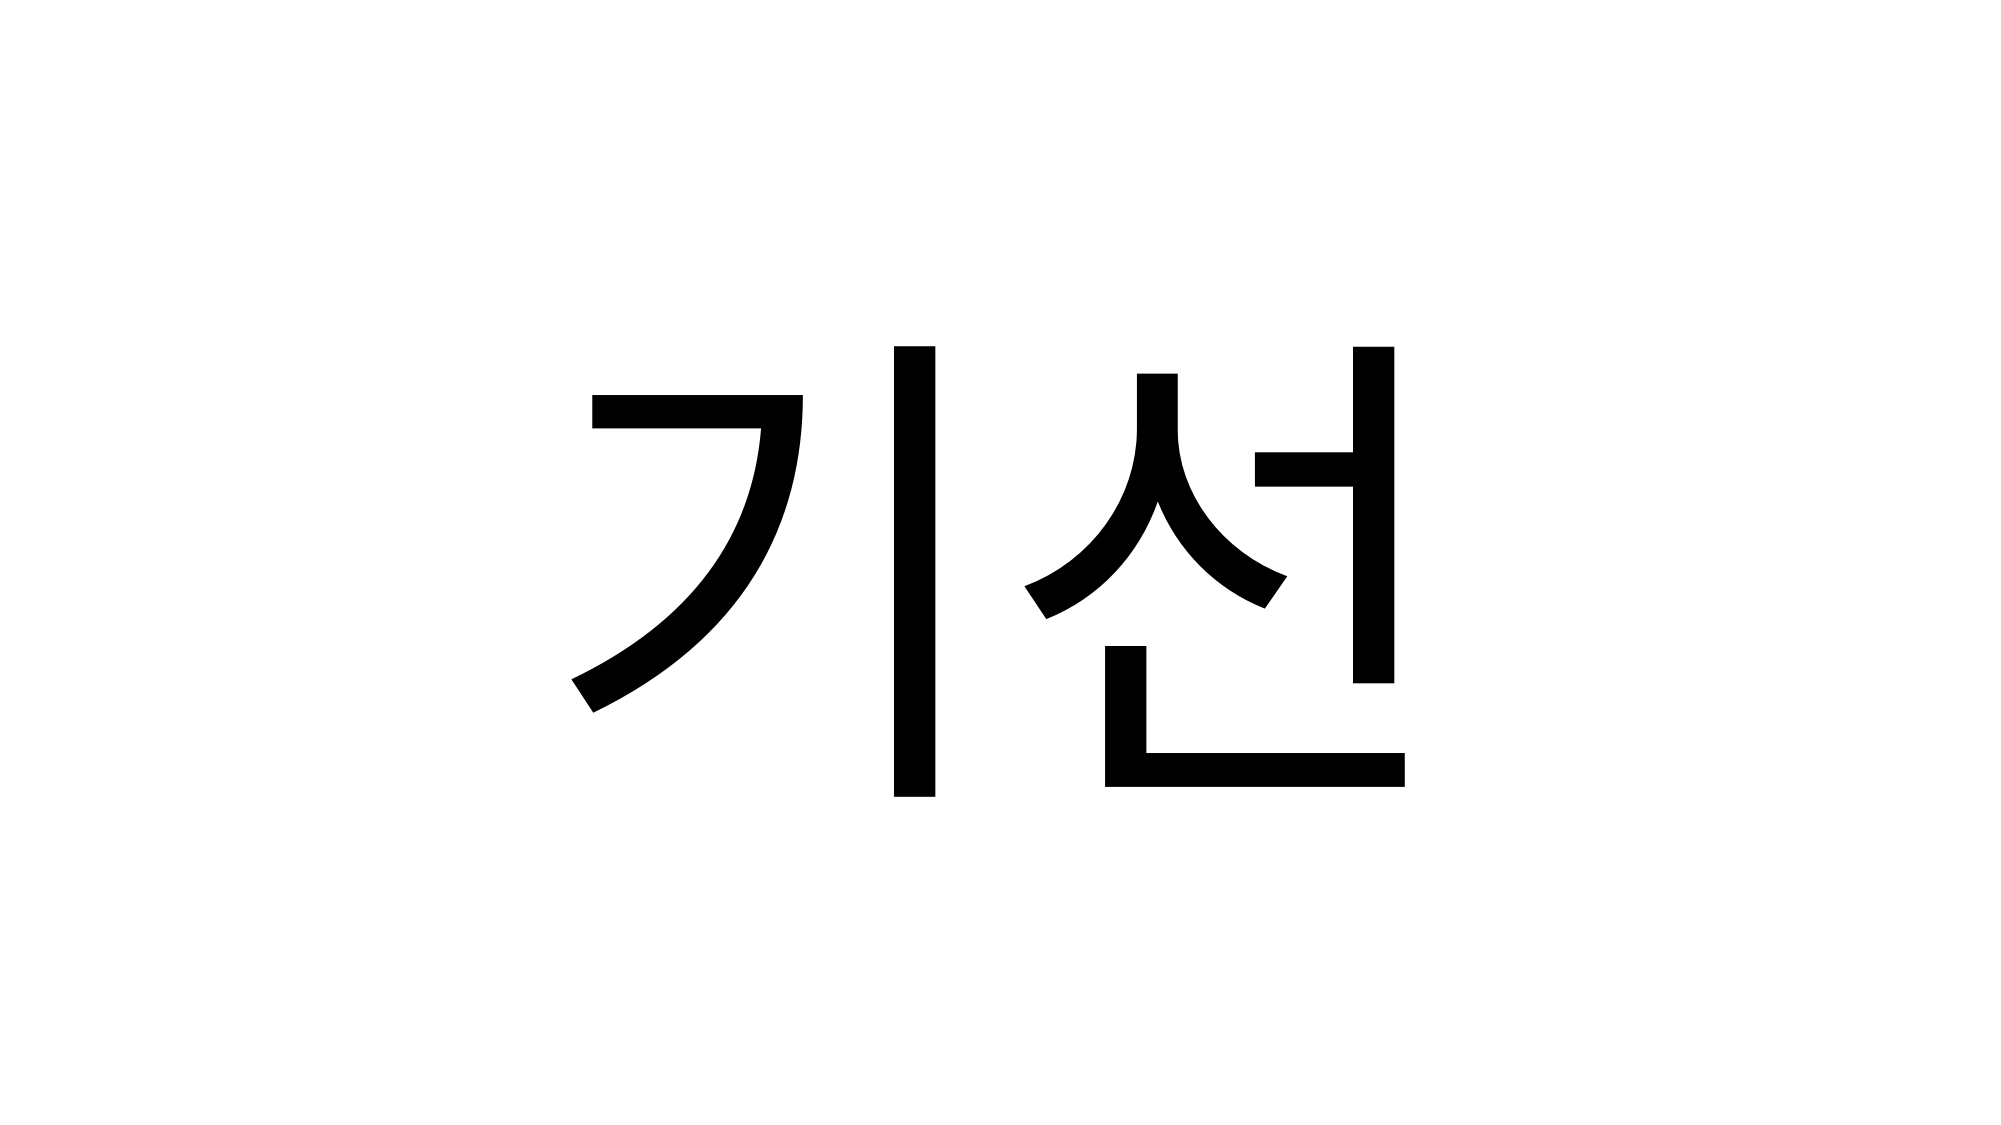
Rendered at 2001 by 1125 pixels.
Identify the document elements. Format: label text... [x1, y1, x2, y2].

text_box 기선 [526, 253, 1474, 866]
